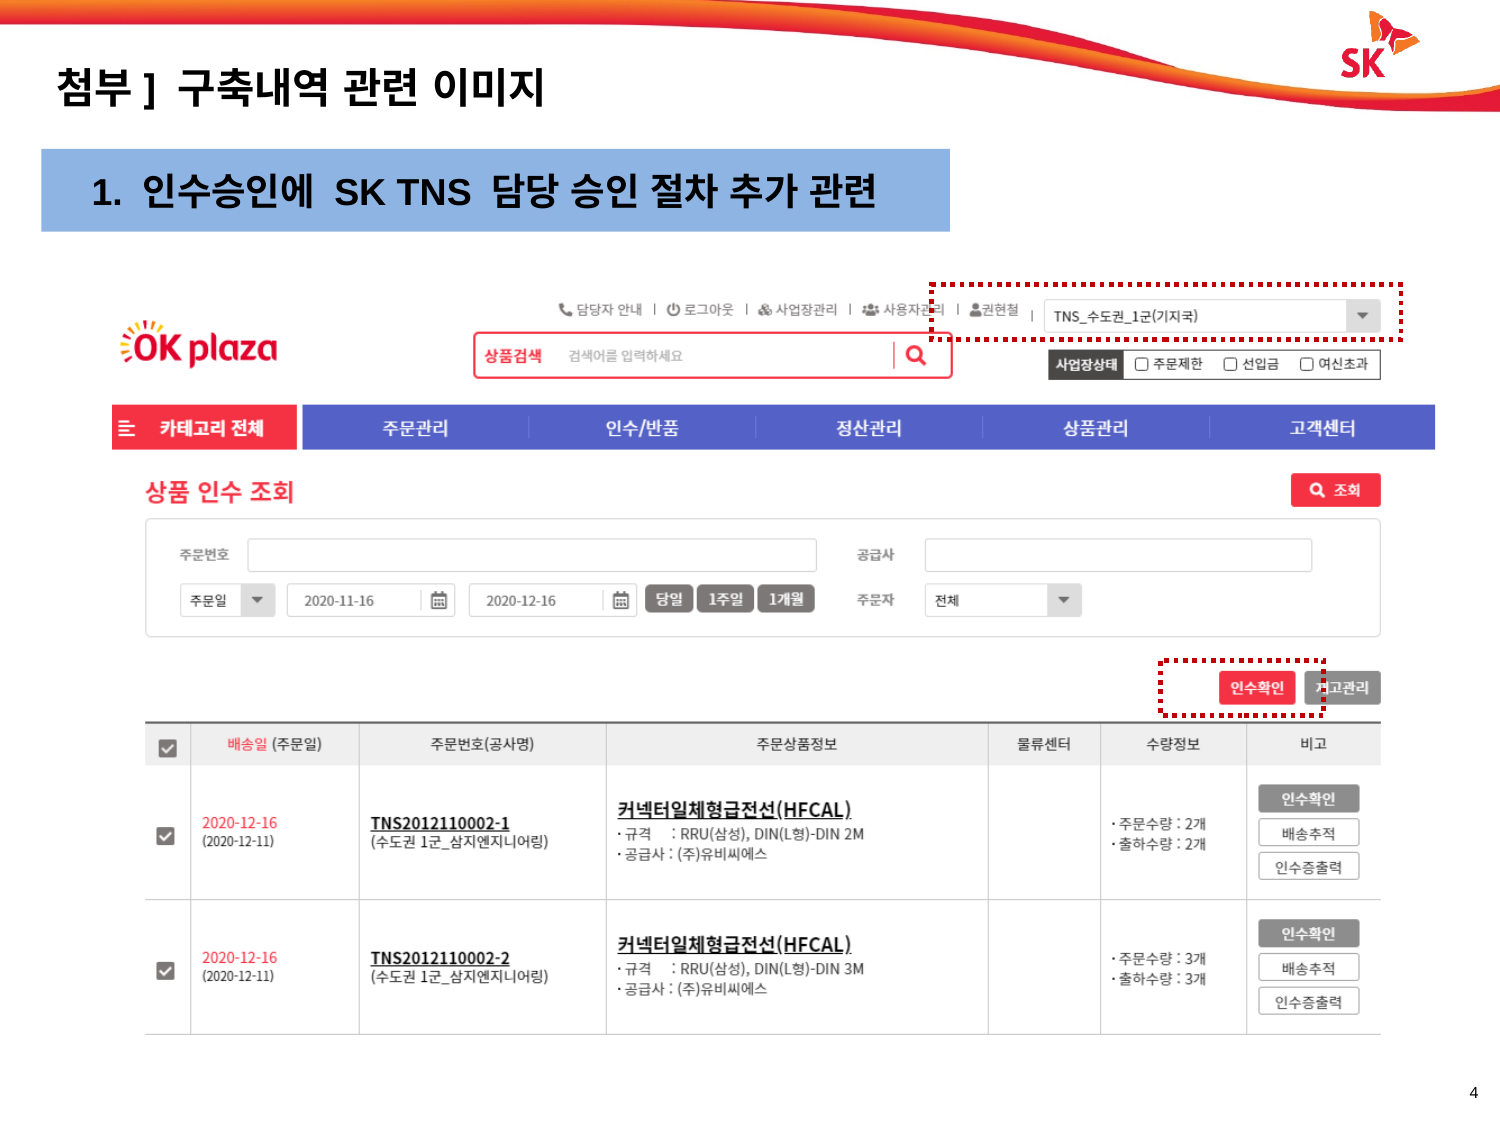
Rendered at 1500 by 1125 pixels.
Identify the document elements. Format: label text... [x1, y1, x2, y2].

picture [0, 0, 1500, 1036]
title 첨부] 구축내역 관련 이미지 [41, 54, 1392, 112]
text_box [931, 284, 1401, 289]
text_box 1. 인수승인에 SK TNS 담당 승인 절차 추가 관련 [41, 148, 950, 232]
